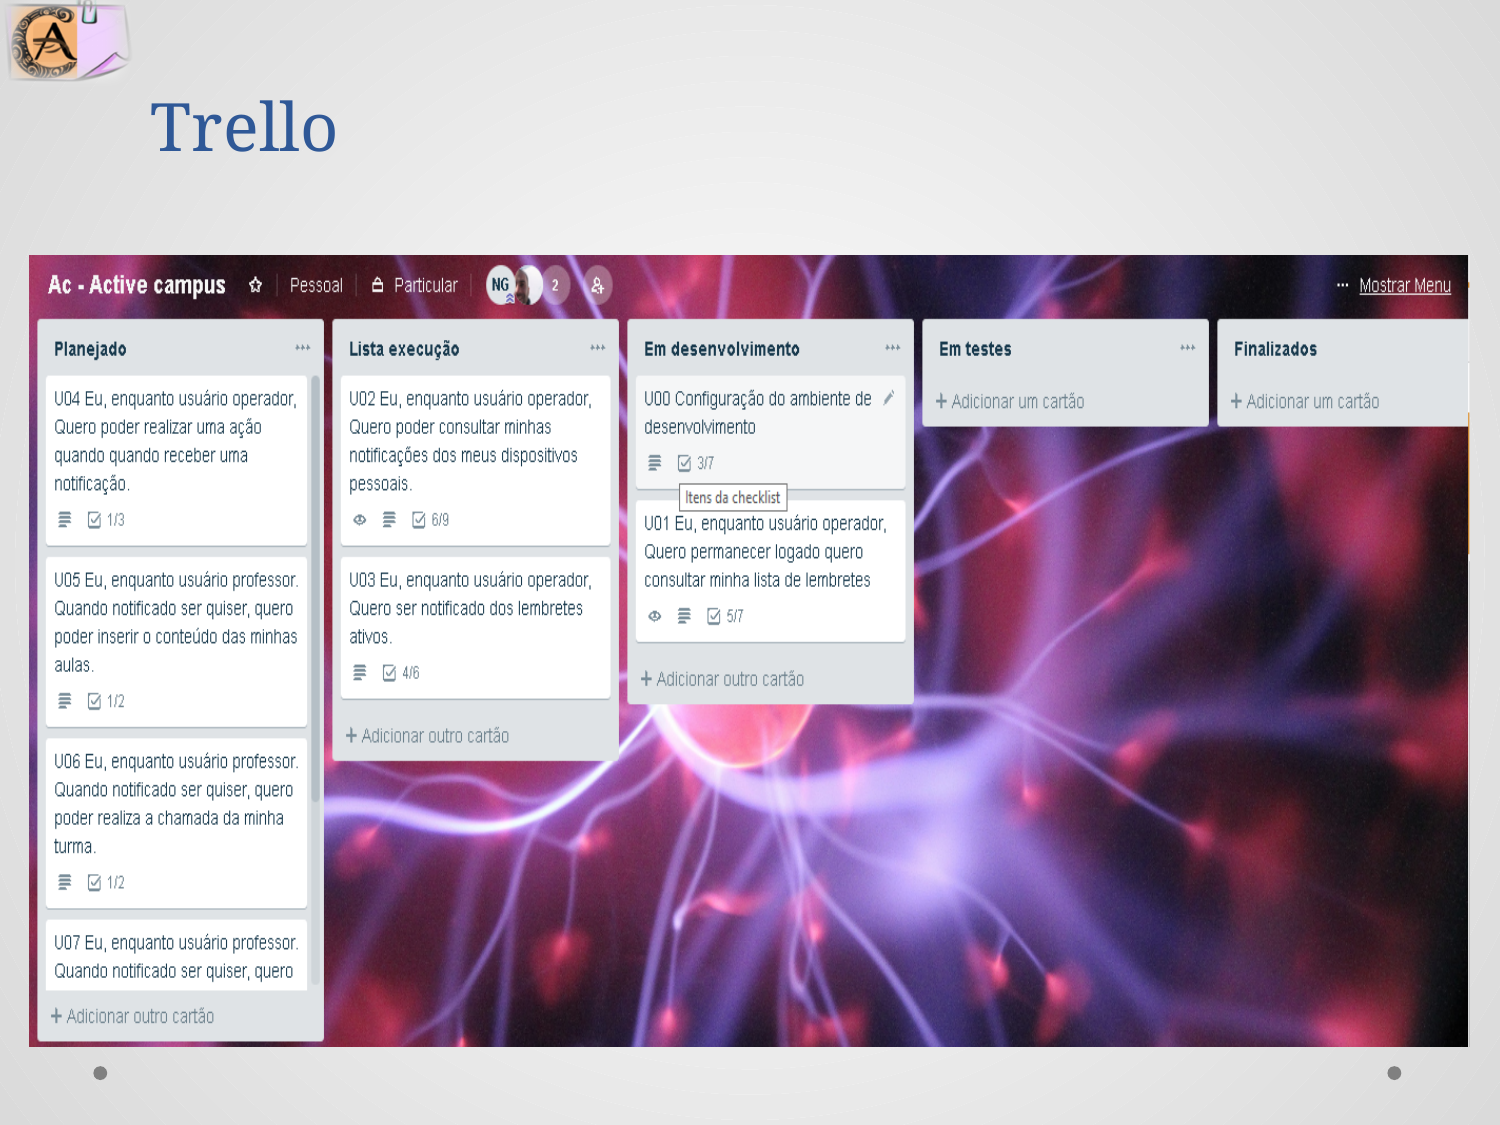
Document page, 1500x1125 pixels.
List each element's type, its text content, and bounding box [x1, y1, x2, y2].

title Trello [135, 40, 1425, 173]
picture [0, 0, 136, 91]
picture [25, 255, 1470, 1047]
